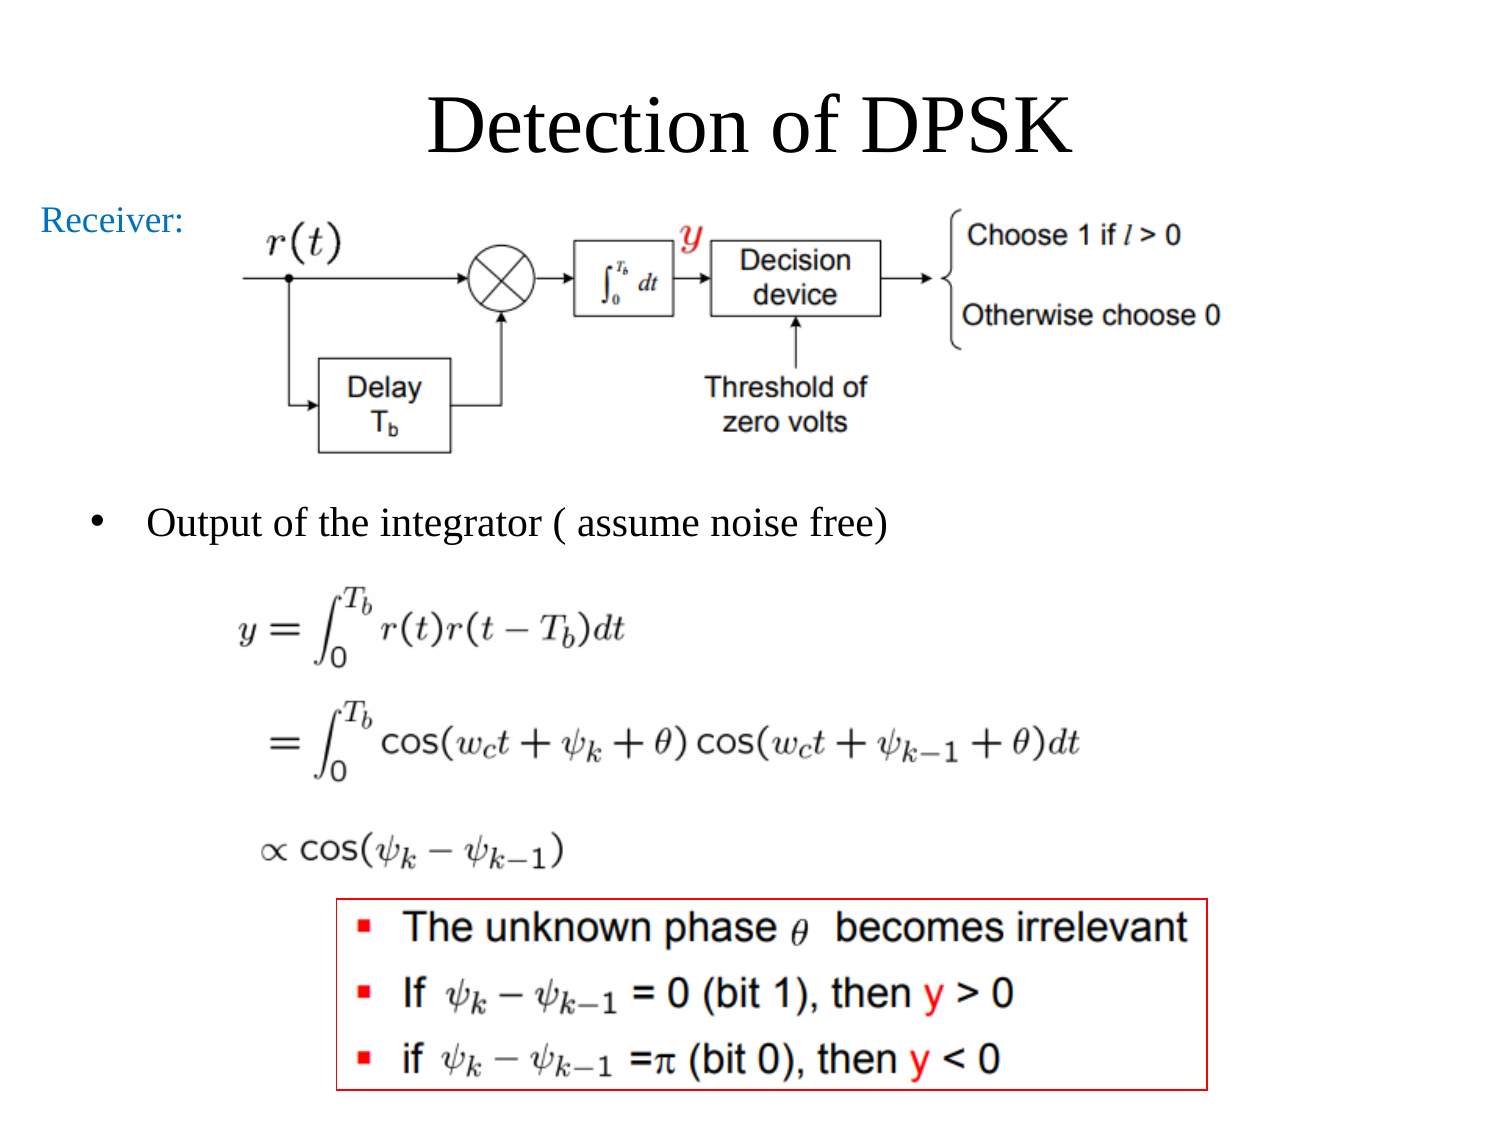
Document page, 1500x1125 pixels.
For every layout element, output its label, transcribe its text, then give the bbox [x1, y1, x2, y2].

picture [337, 899, 1207, 1090]
picture [262, 687, 1087, 798]
list Output of the integrator ( assume noise free) [75, 487, 1425, 918]
title Detection of DPSK [75, 24, 1425, 213]
picture [249, 824, 566, 876]
picture [212, 187, 1243, 468]
picture [224, 562, 630, 680]
text_box Receiver: [25, 187, 200, 248]
